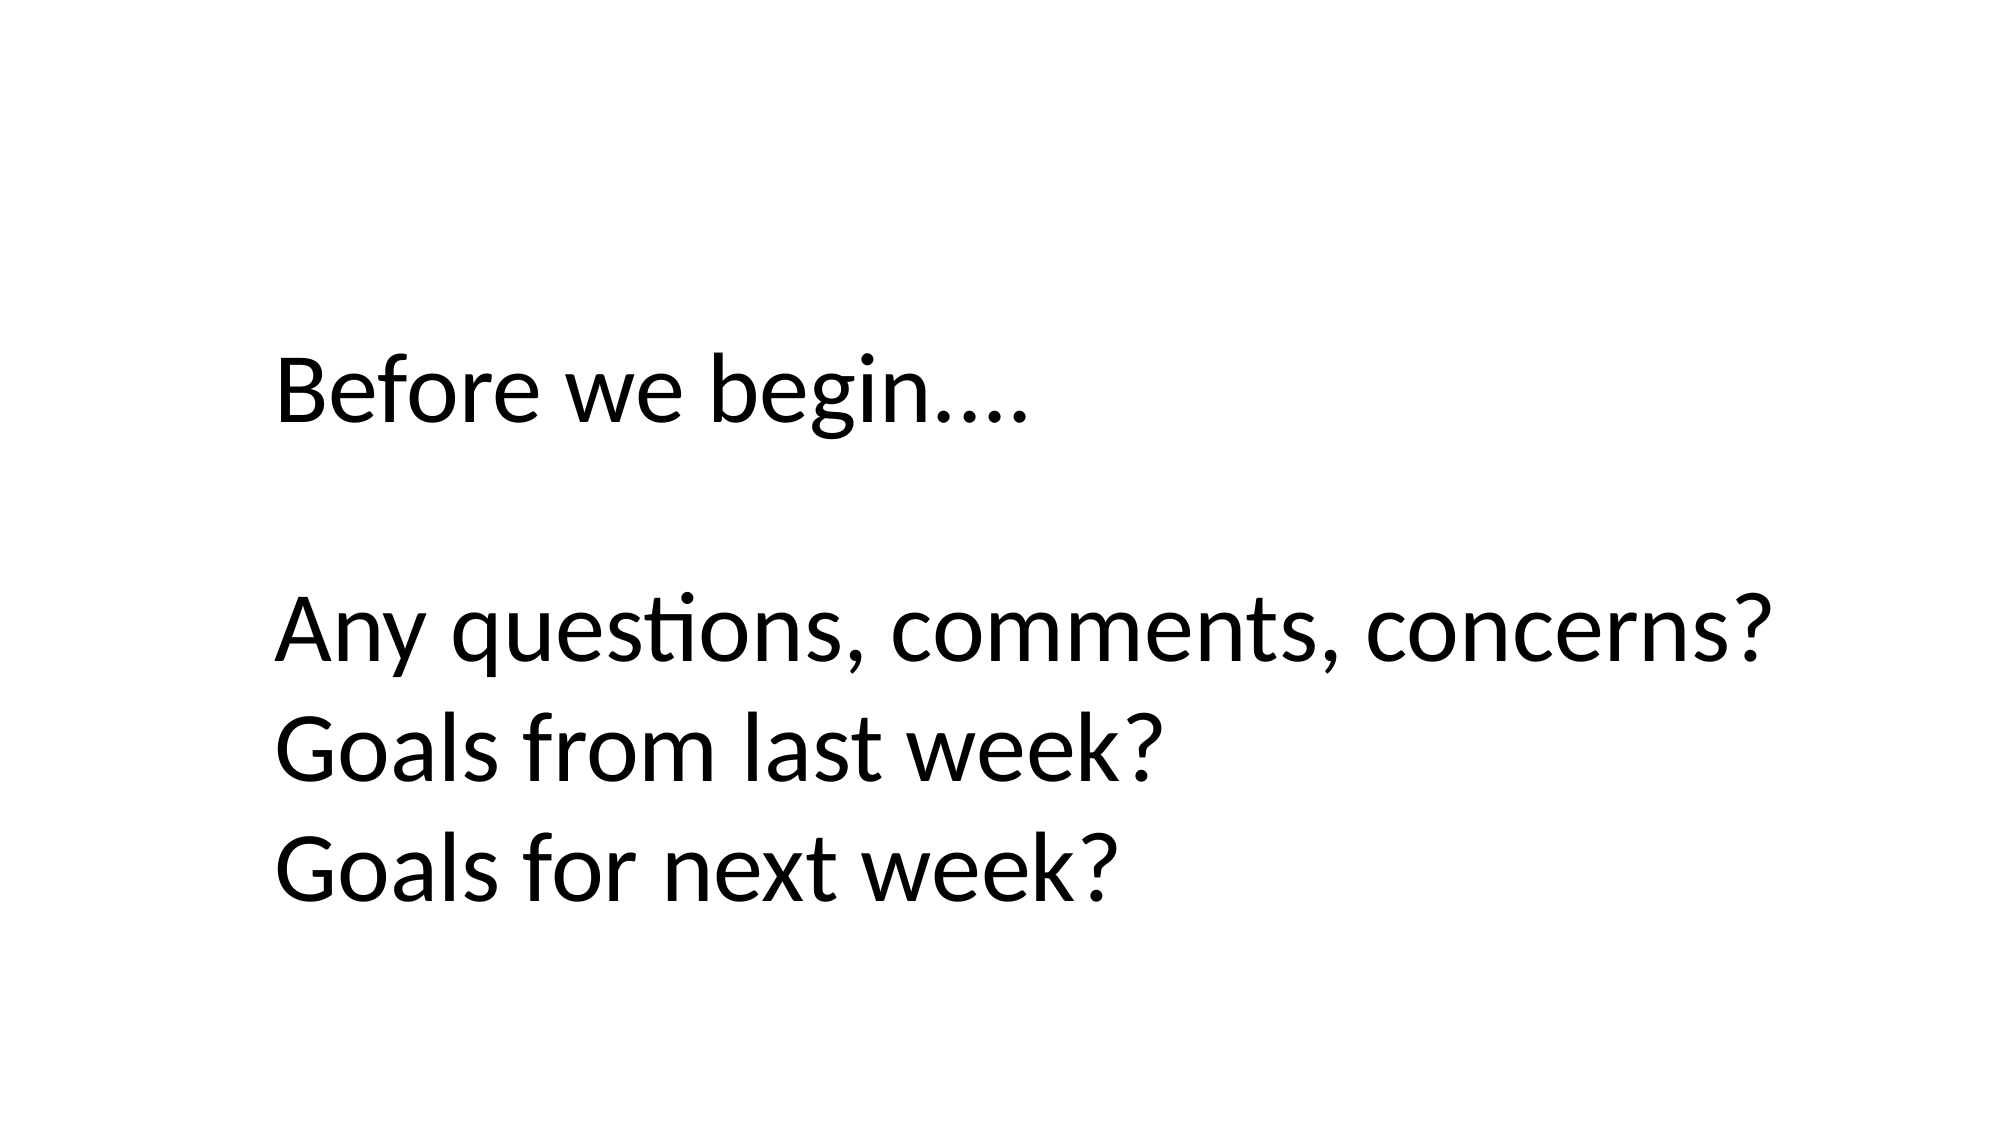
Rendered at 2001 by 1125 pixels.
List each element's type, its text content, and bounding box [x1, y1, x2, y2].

text_box Before we begin.... Any questions, comments, concerns? Goals from last week? Goals for next week? [259, 314, 1803, 930]
